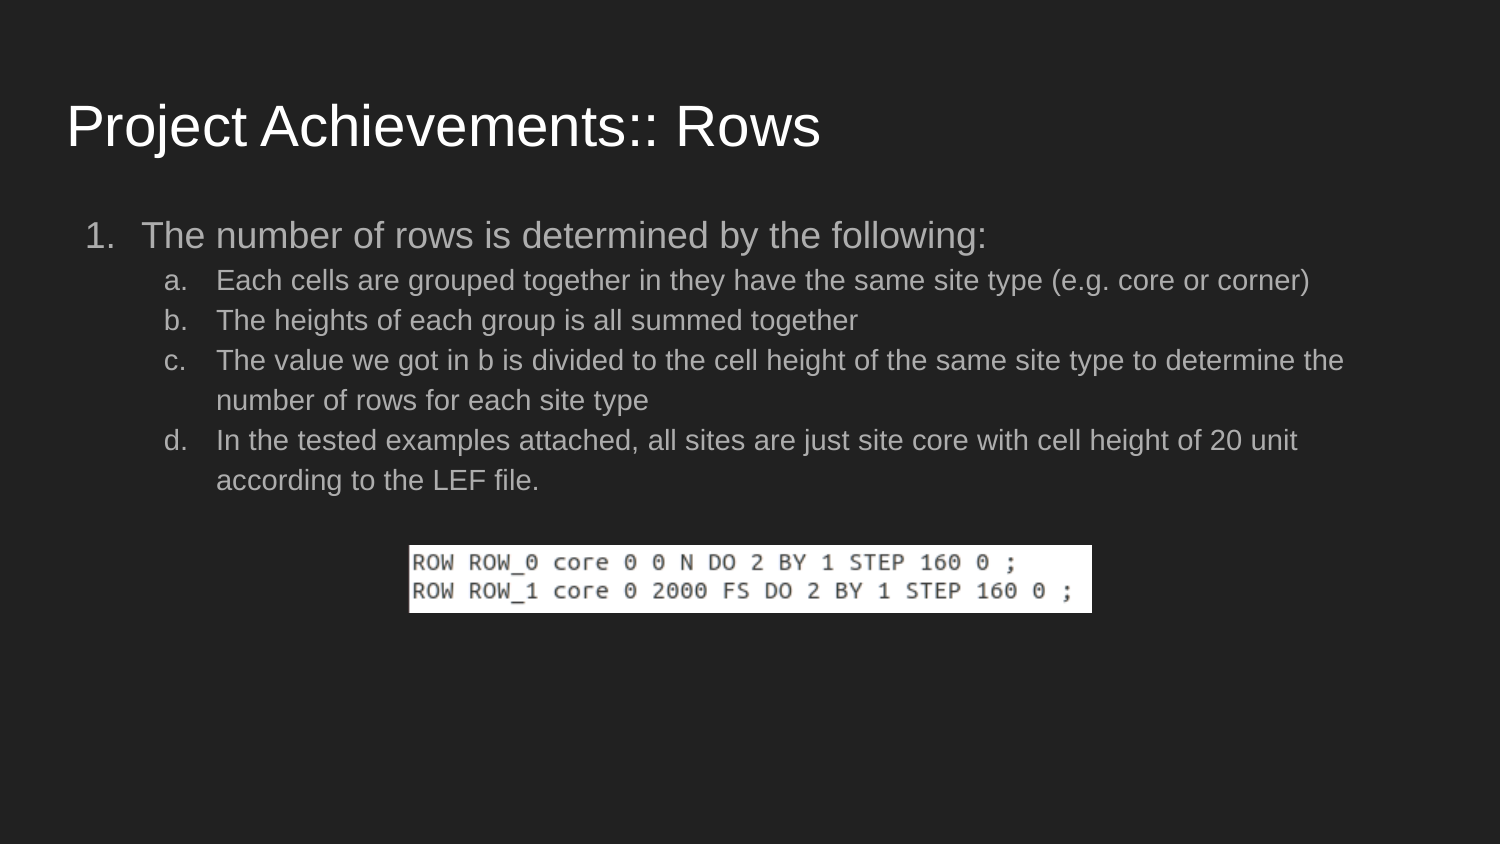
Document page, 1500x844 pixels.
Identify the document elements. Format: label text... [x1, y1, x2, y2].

picture [408, 544, 1092, 613]
title Project Achievements:: Rows [51, 72, 1449, 167]
list The number of rows is determined by the following: Each cells are grouped together in they have the same site type (e.g. core or corner) The heights of each group is all summed together The value we got in b is divided to the cell height of the same site type to determine the number of rows for each site type In the tested examples attached, all sites are just site core with cell height of 20 unit according to the LEF file. [51, 189, 1449, 750]
